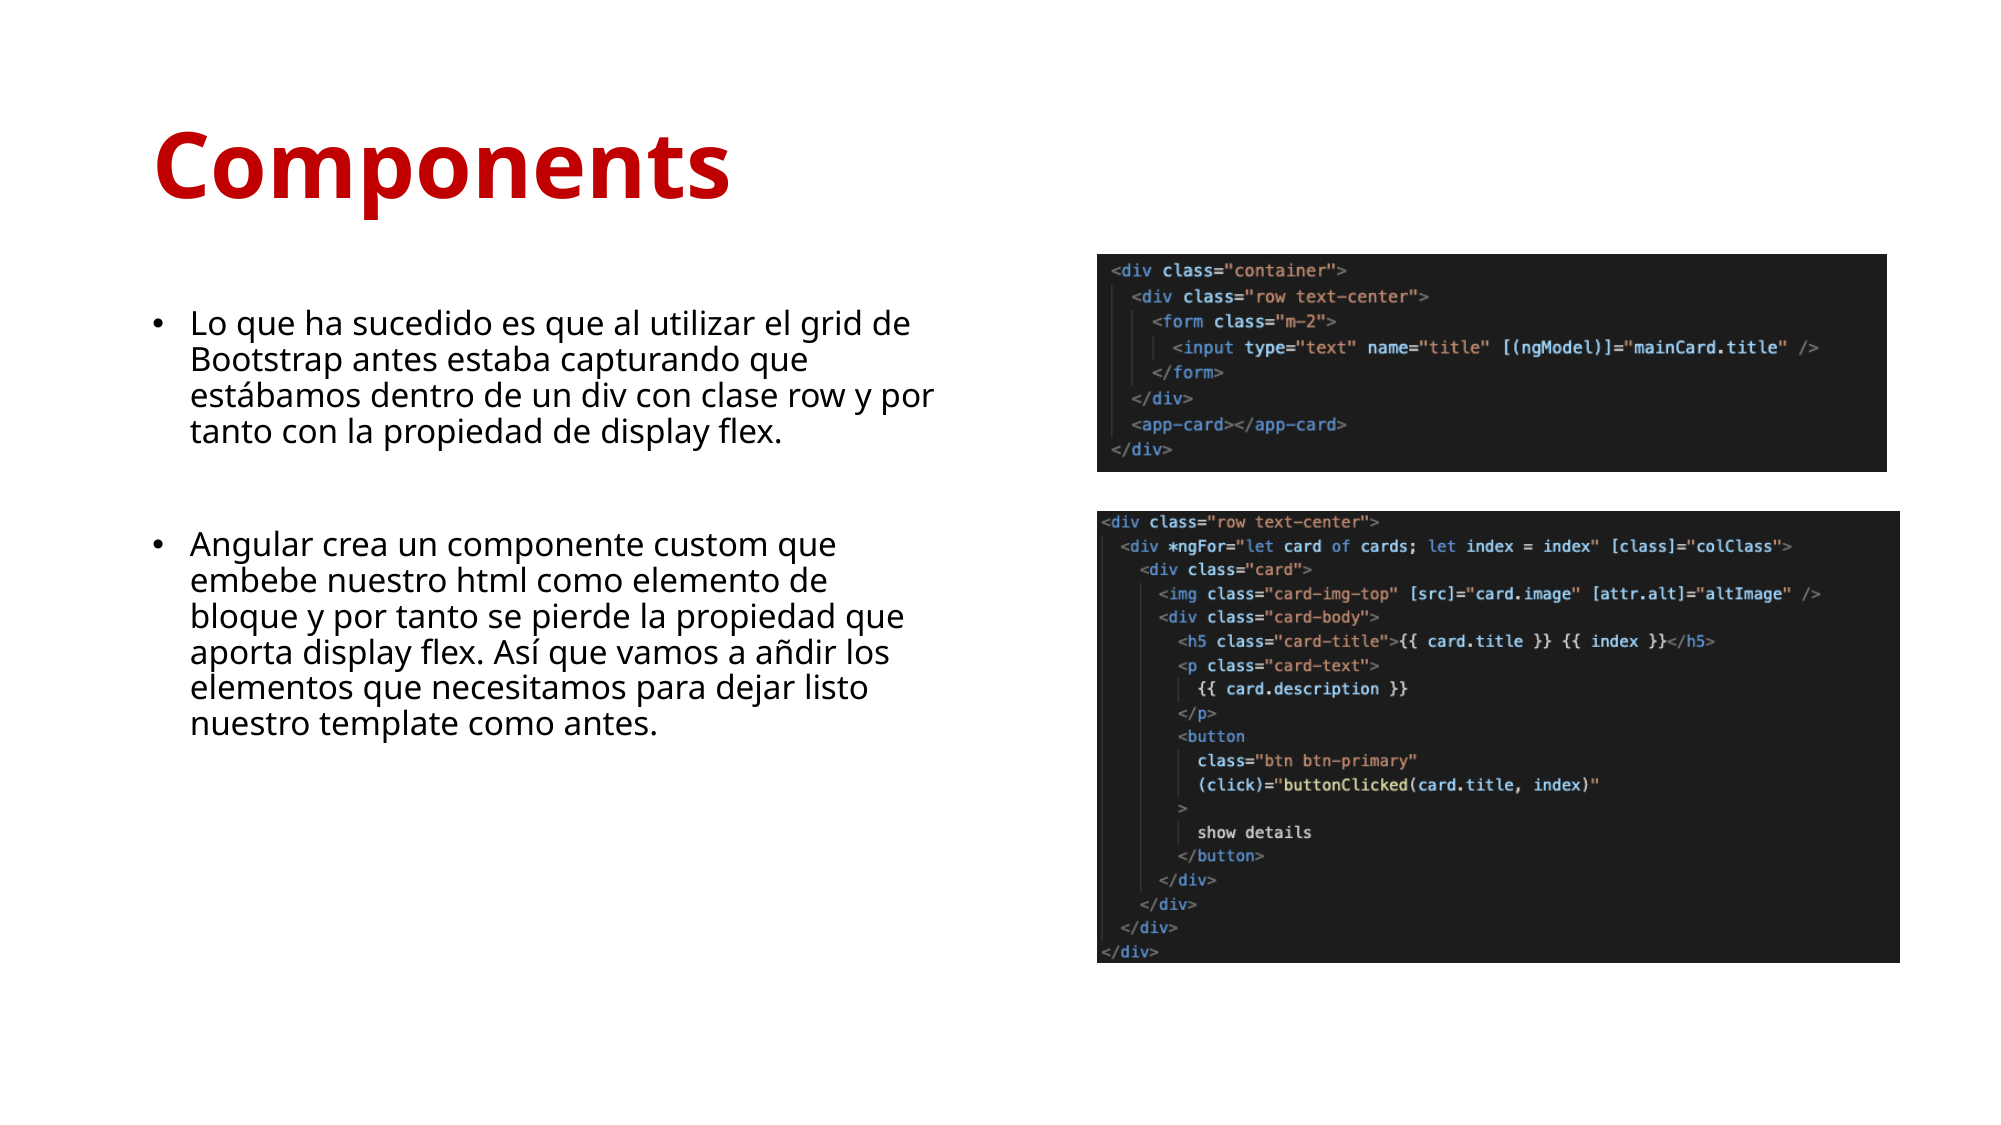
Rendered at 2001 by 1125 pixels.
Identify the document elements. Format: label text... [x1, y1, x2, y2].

title Components [137, 59, 1863, 278]
list Lo que ha sucedido es que al utilizar el grid de Bootstrap antes estaba capturando que estábamos dentro de un div con clase row y por tanto con la propiedad de display flex. Angular crea un componente custom que embebe nuestro html como elemento de bloque y por tanto se pierde la propiedad que aporta display flex. Así que vamos a añdir los elementos que necesitamos para dejar listo nuestro template como antes. [137, 299, 961, 1014]
picture [1097, 511, 1900, 963]
picture [1097, 254, 1887, 472]
